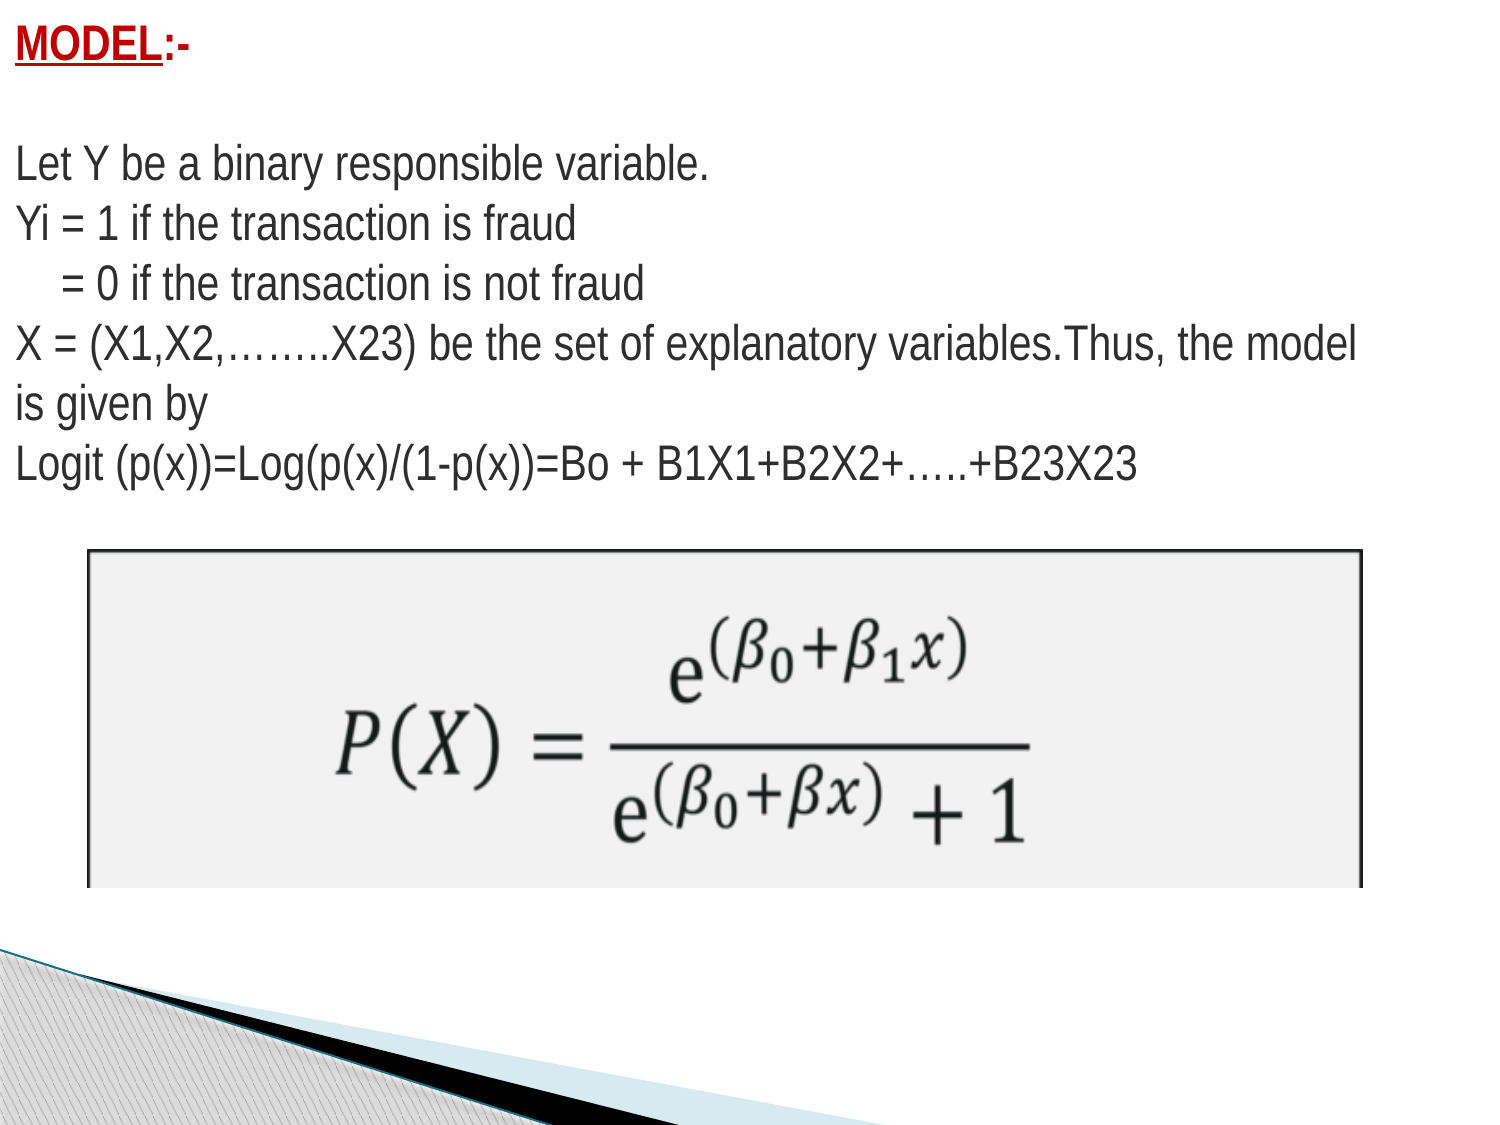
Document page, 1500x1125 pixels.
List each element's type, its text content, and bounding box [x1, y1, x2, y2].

text_box MODEL:- Let Y be a binary responsible variable. Yi = 1 if the transaction is fraud = 0 if the transaction is not fraud X = (X1,X2,……..X23) be the set of explanatory variables.Thus, the model is given by Logit (p(x))=Log(p(x)/(1-p(x))=Bo + B1X1+B2X2+…..+B23X23 [0, 3, 1375, 618]
picture [87, 549, 1363, 888]
